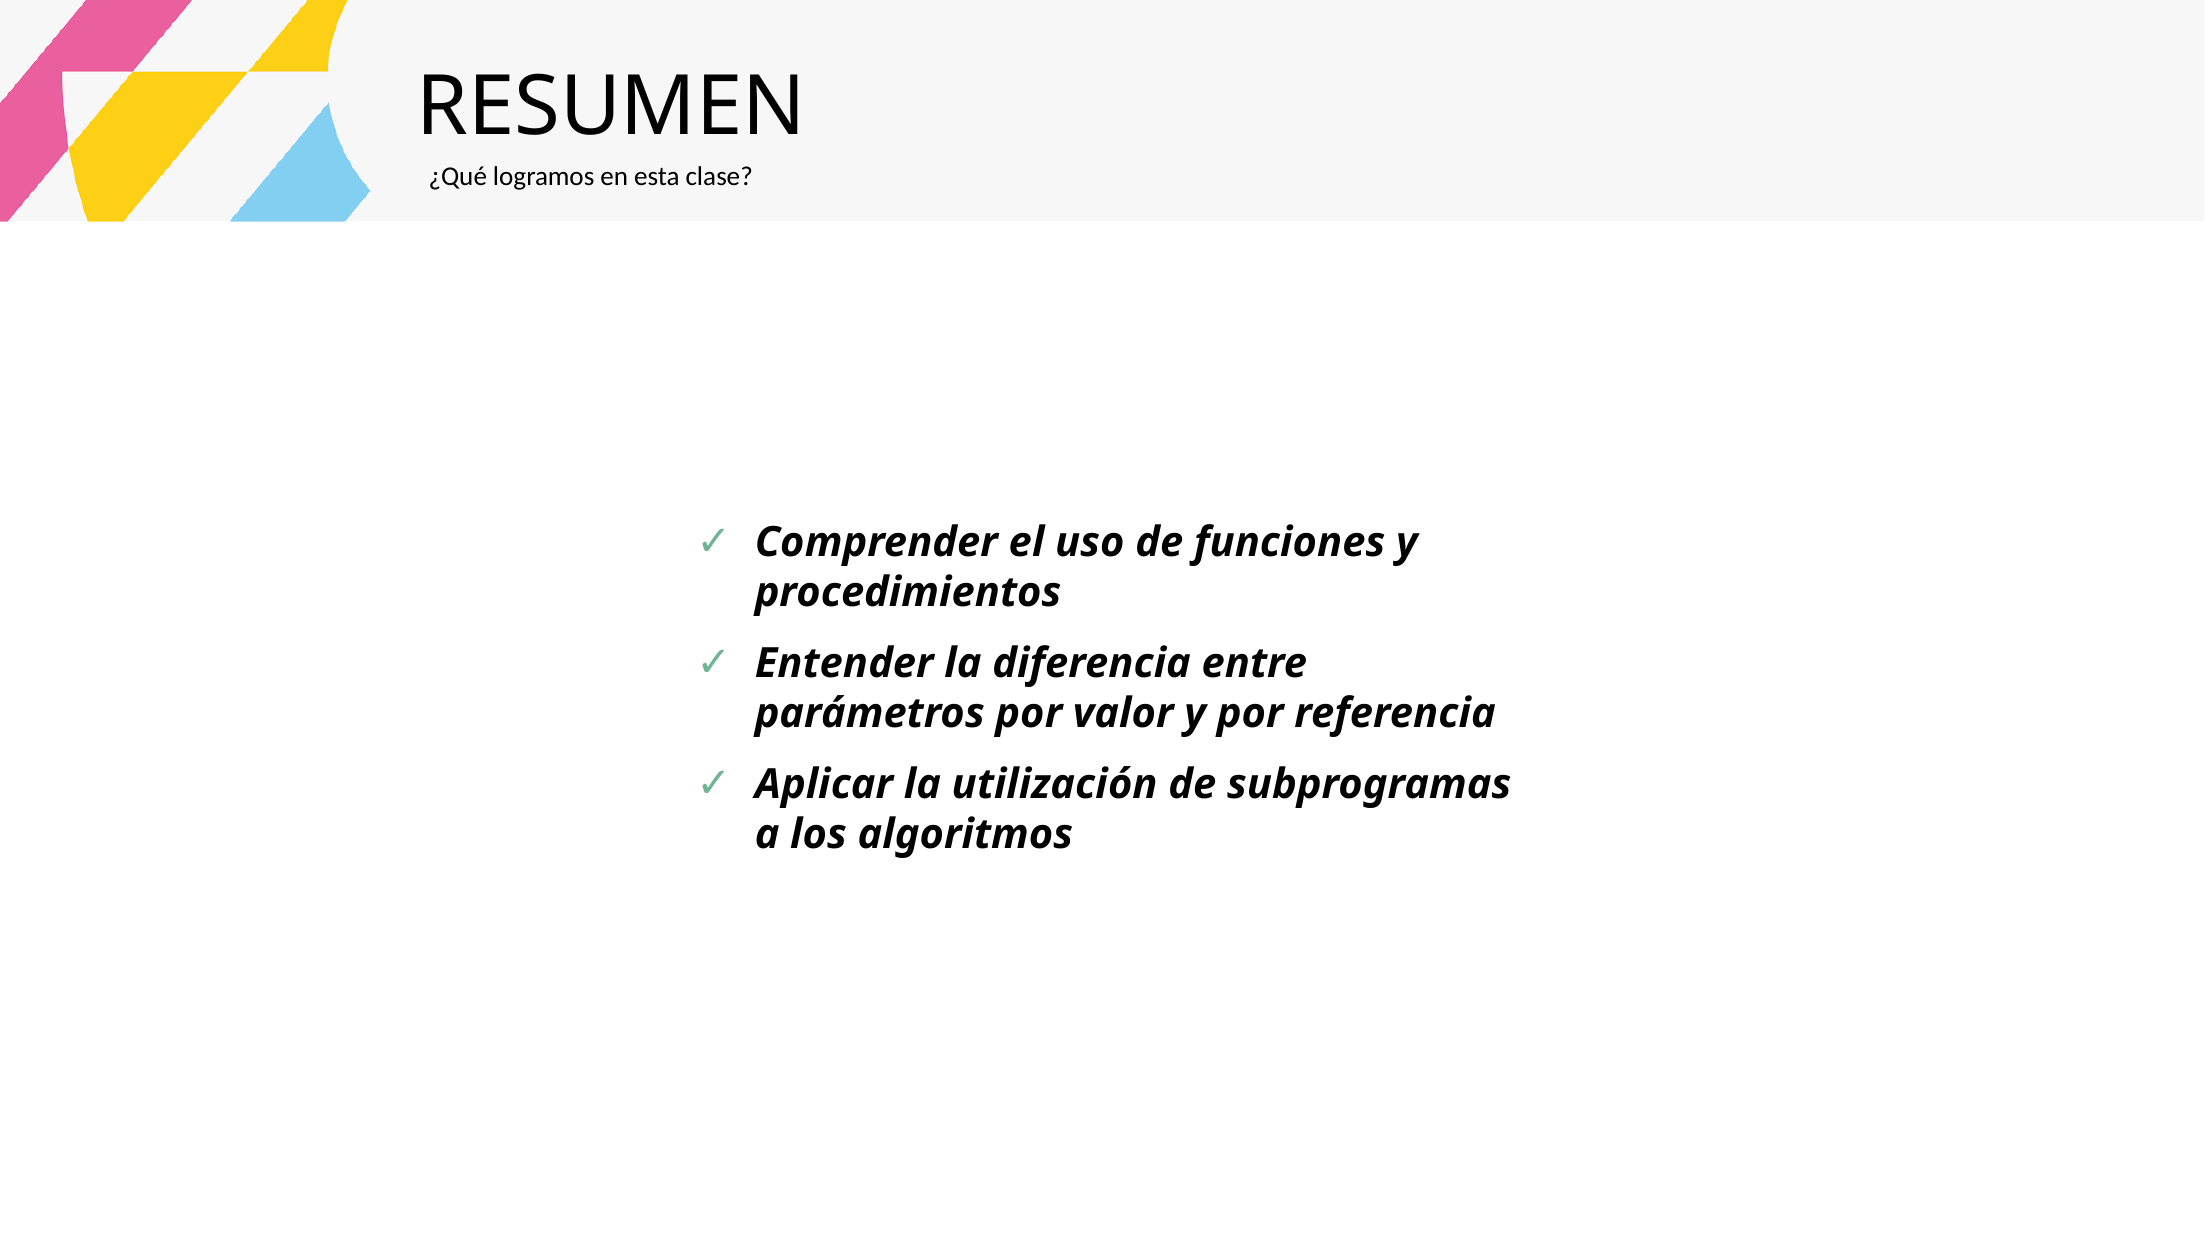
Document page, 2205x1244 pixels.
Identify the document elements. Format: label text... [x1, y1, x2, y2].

text_box RESUMEN [401, 35, 1687, 166]
text_box ¿Qué logramos en esta clase? [413, 143, 829, 207]
picture [0, 0, 2205, 1244]
text_box Comprender el uso de funciones y procedimientos Entender la diferencia entre parámetros por valor y por referencia Aplicar la utilización de subprogramas a los algoritmos [664, 499, 1540, 872]
